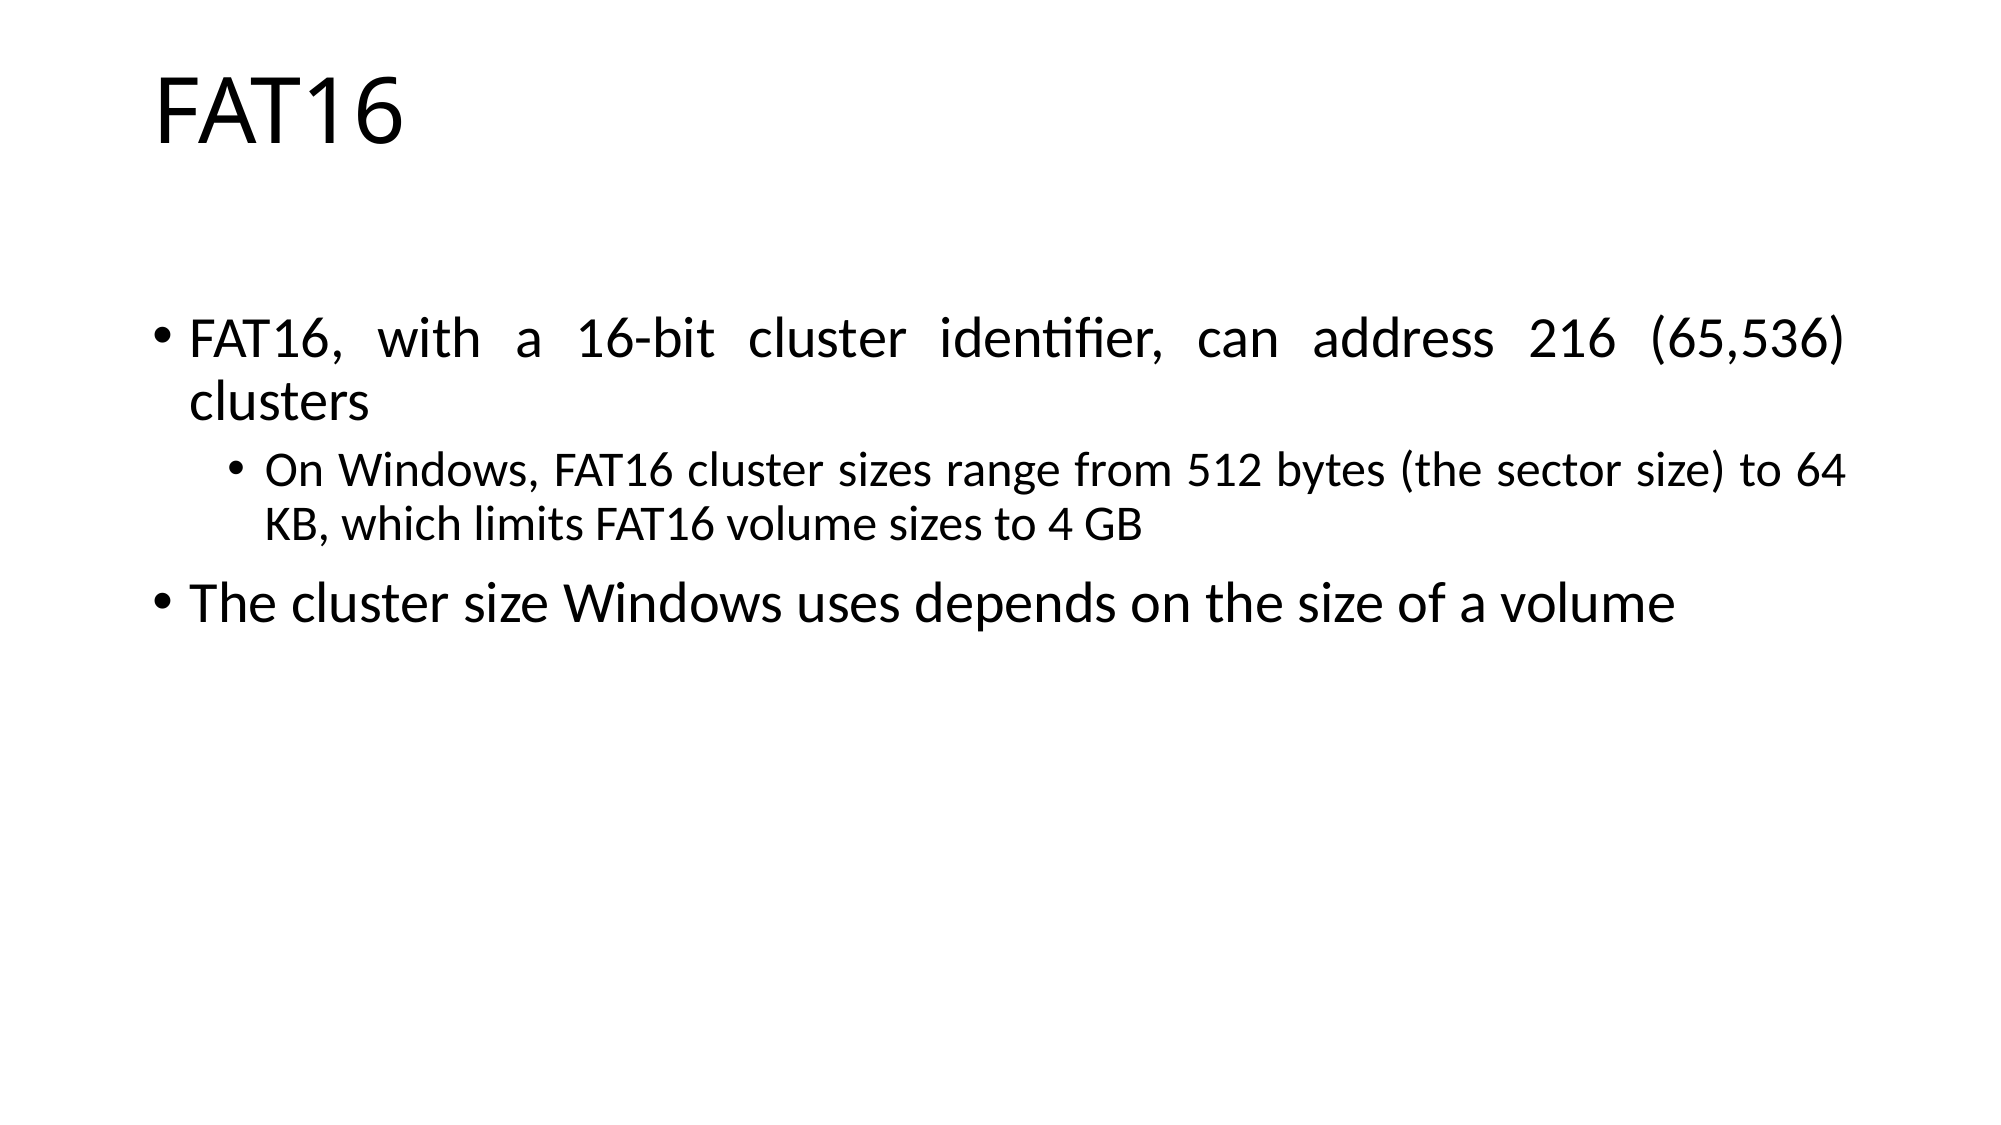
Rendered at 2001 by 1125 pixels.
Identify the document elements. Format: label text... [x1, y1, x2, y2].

list FAT16, with a 16-bit cluster identifier, can address 216 (65,536) clusters On Windows, FAT16 cluster sizes range from 512 bytes (the sector size) to 64 KB, which limits FAT16 volume sizes to 4 GB The cluster size Windows uses depends on the size of a volume [137, 299, 1863, 1014]
title FAT16 [137, 59, 1863, 278]
